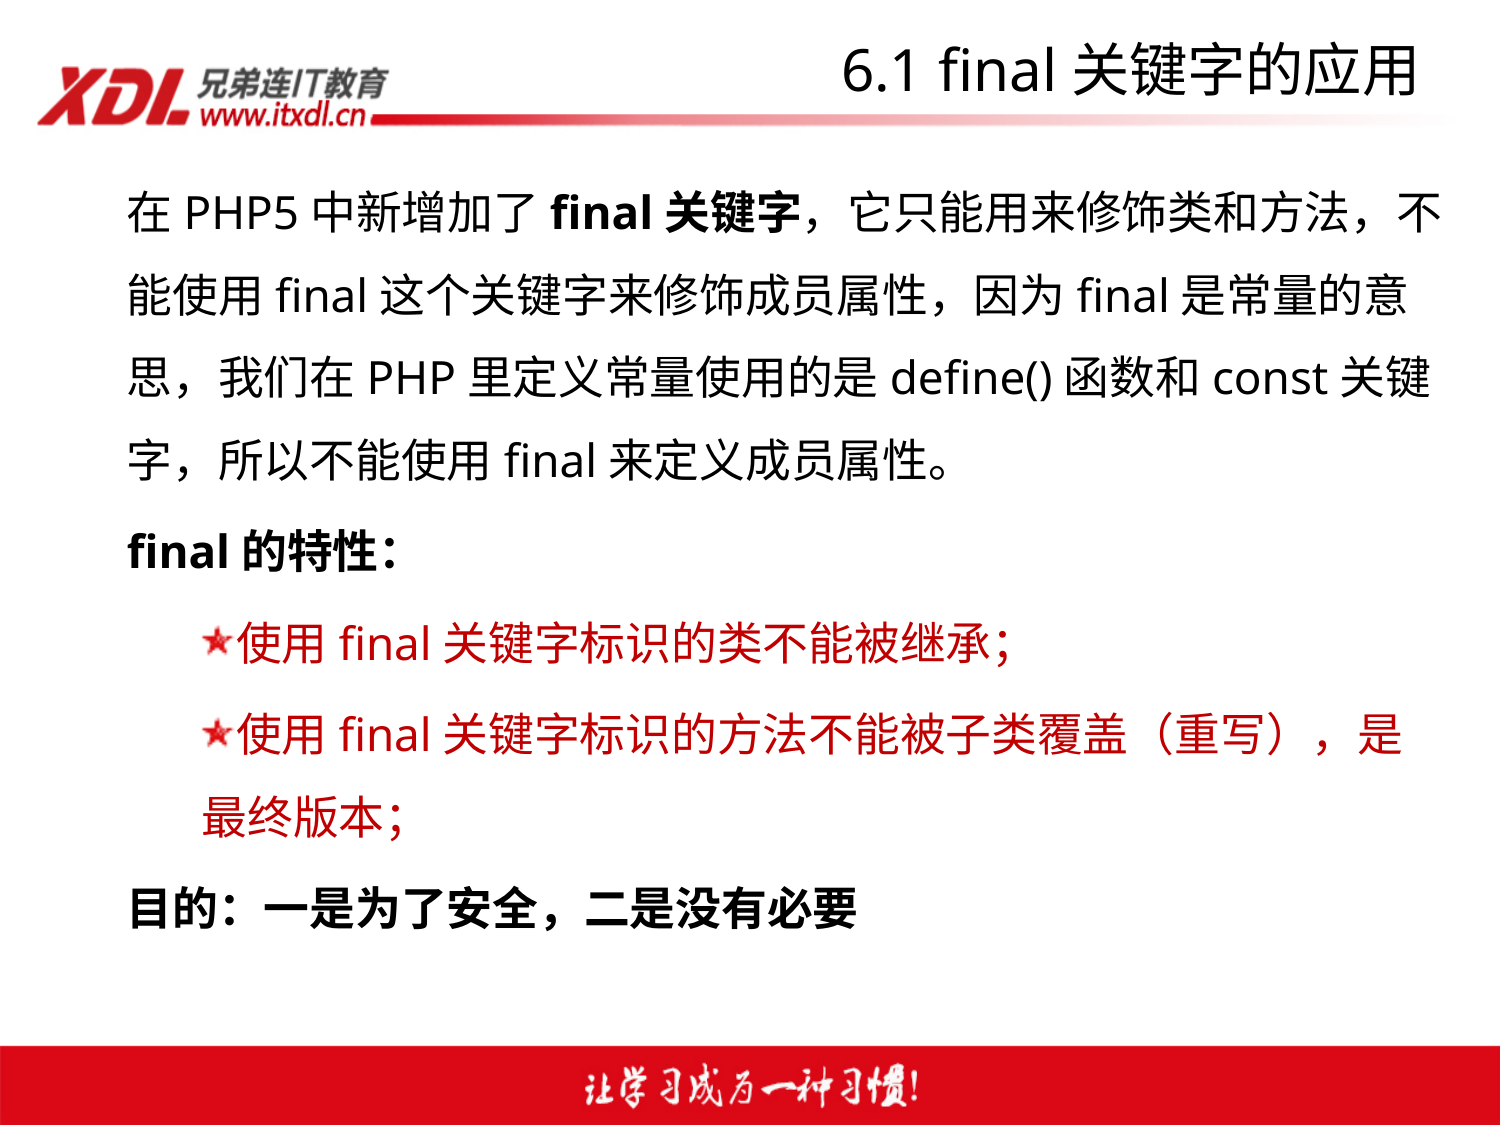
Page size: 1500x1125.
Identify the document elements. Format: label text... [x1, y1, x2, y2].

picture [0, 0, 1500, 1125]
title 6.1 final关键字的应用 [76, 18, 1436, 117]
list 在PHP5中新增加了final关键字，它只能用来修饰类和方法，不能使用final这个关键字来修饰成员属性，因为final是常量的意思，我们在PHP里定义常量使用的是define()函数和const关键字，所以不能使用final来定义成员属性。 final的特性： 使用final关键字标识的类不能被继承； 使用final关键字标识的方法不能被子类覆盖（重写），是最终版本； 目的：一是为了安全，二是没有必要 [112, 149, 1463, 1020]
